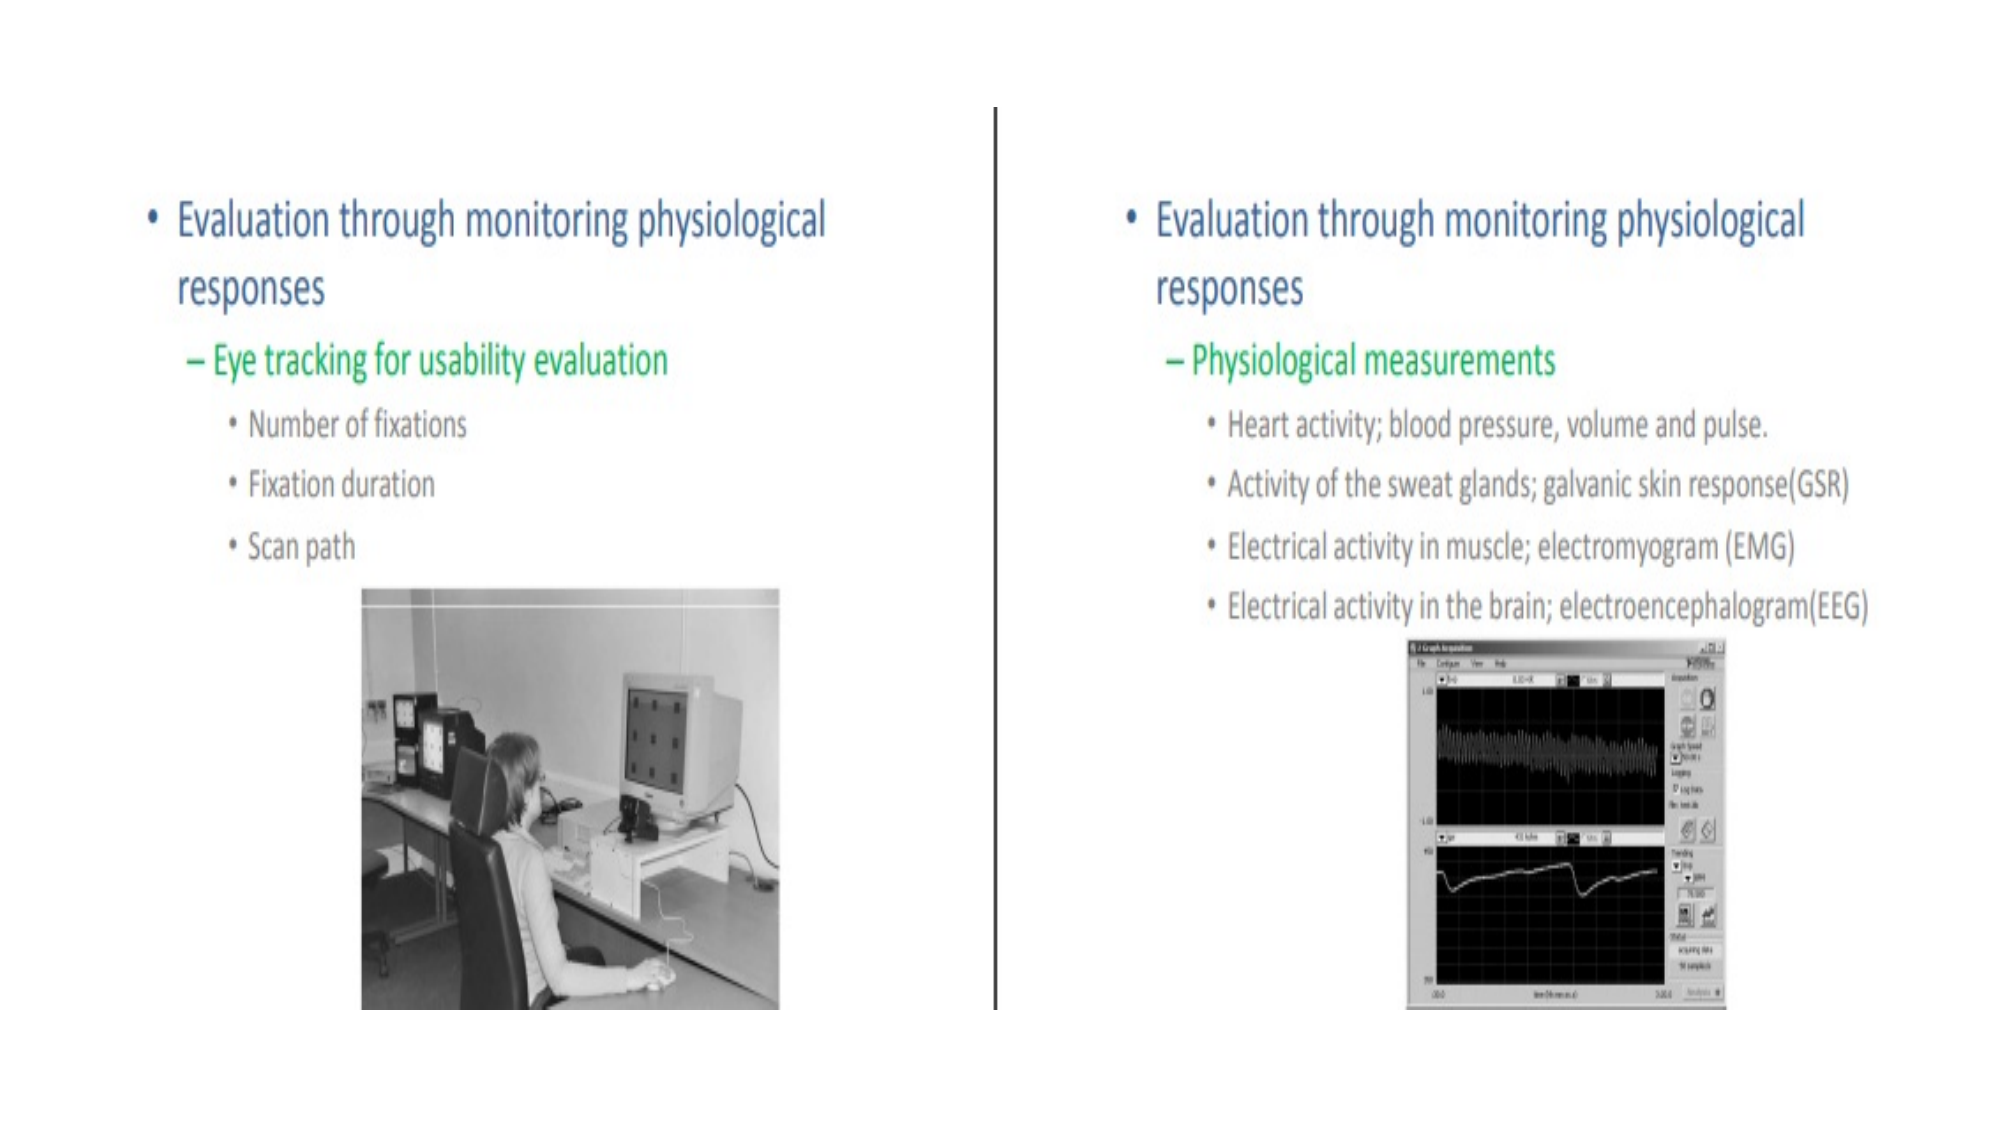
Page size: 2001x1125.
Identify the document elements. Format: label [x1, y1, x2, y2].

picture [99, 107, 1898, 1010]
